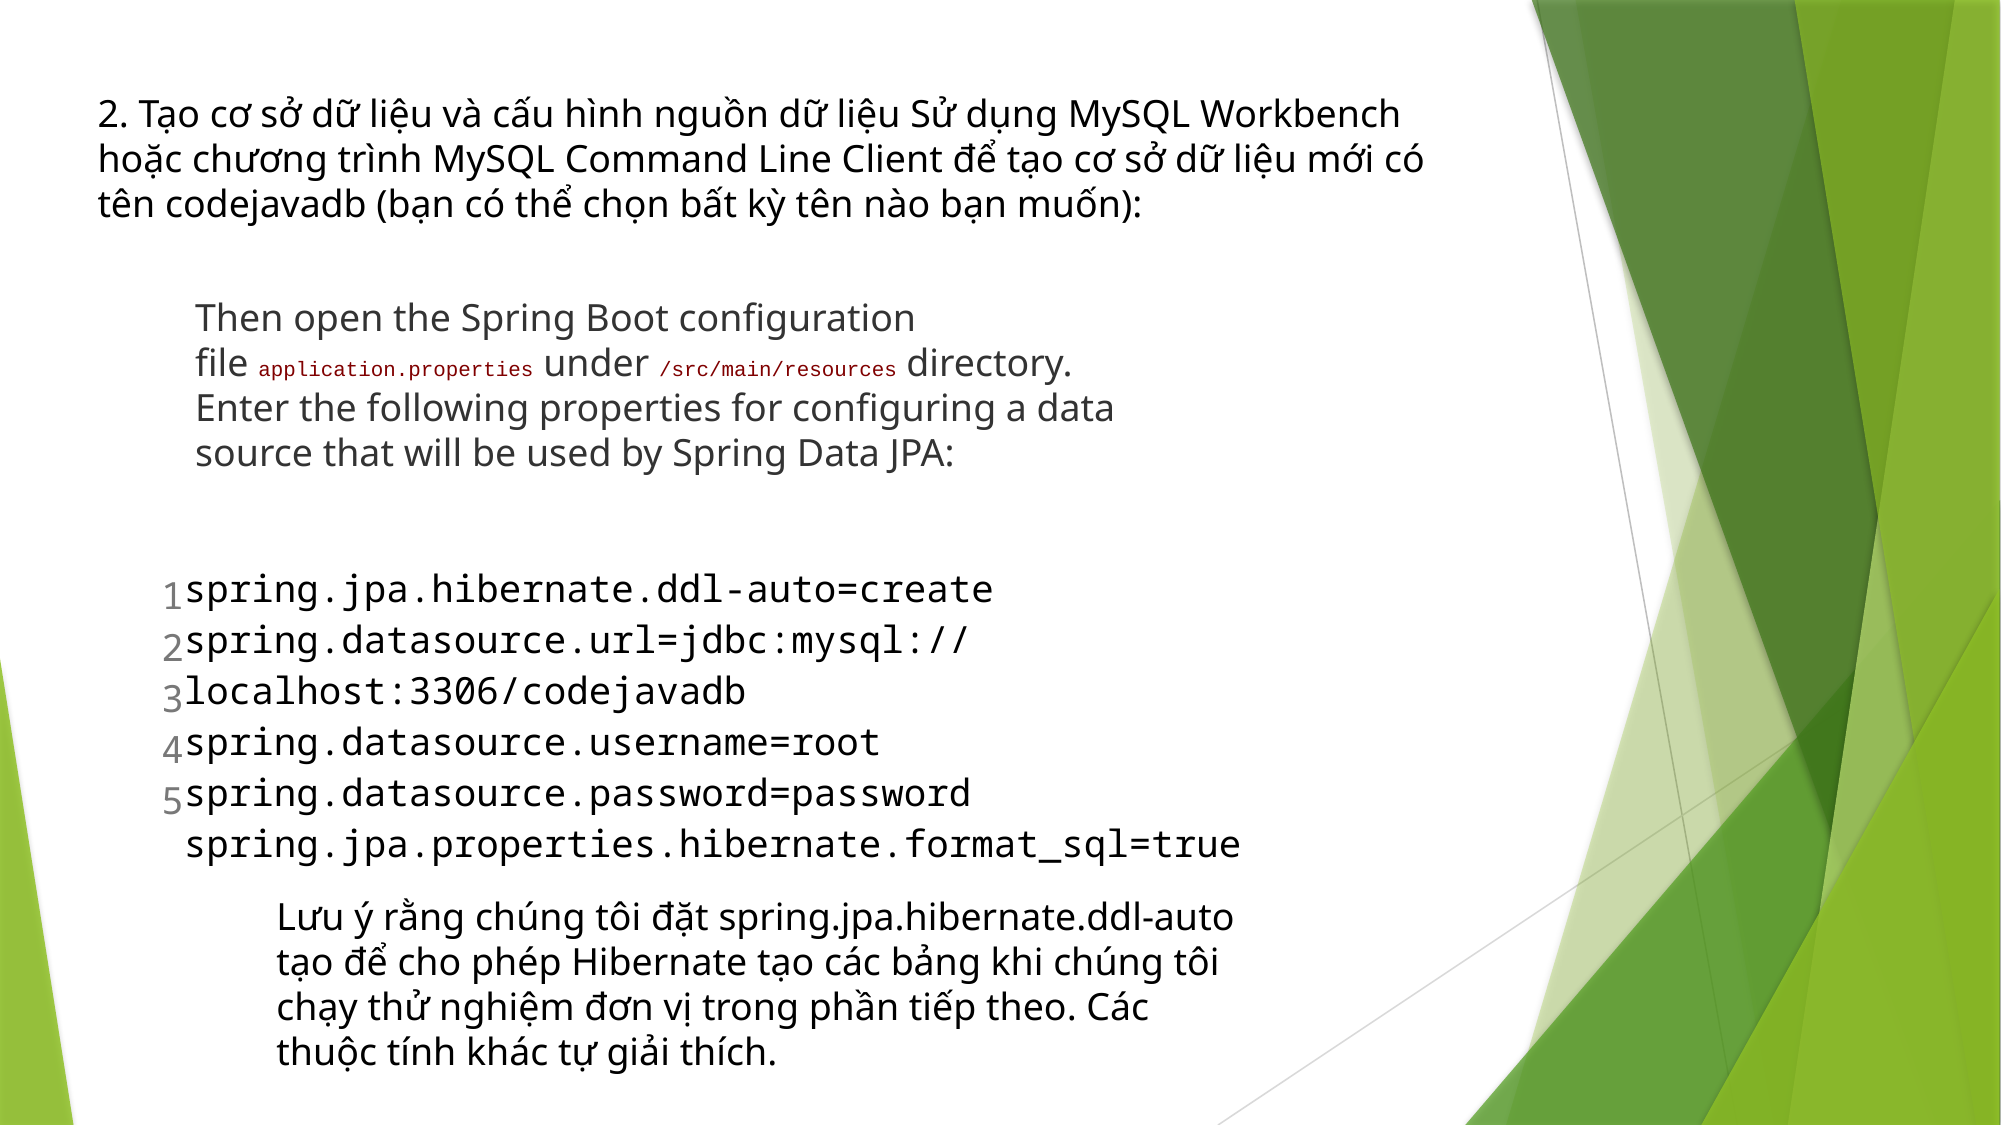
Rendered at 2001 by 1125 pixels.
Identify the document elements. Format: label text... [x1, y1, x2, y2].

text_box 2. Tạo cơ sở dữ liệu và cấu hình nguồn dữ liệu Sử dụng MySQL Workbench hoặc chương trình MySQL Command Line Client để tạo cơ sở dữ liệu mới có tên codejavadb (bạn có thể chọn bất kỳ tên nào bạn muốn): [82, 82, 1503, 233]
table_header spring.jpa.hibernate.ddl-auto=create spring.datasource.url=jdbc:mysql://localhost:3306/codejavadb spring.datasource.username=root spring.datasource.password=password spring.jpa.properties.hibernate.format_sql=true [184, 563, 1315, 833]
table_header 1 2 3 4 5 [140, 563, 184, 833]
text_box Then open the Spring Boot configuration file application.properties under /src/main/resources directory. Enter the following properties for configuring a data source that will be used by Spring Data JPA: [180, 286, 1182, 572]
text_box Lưu ý rằng chúng tôi đặt spring.jpa.hibernate.ddl-auto tạo để cho phép Hibernate tạo các bảng khi chúng tôi chạy thử nghiệm đơn vị trong phần tiếp theo. Các thuộc tính khác tự giải thích. [261, 885, 1264, 1080]
